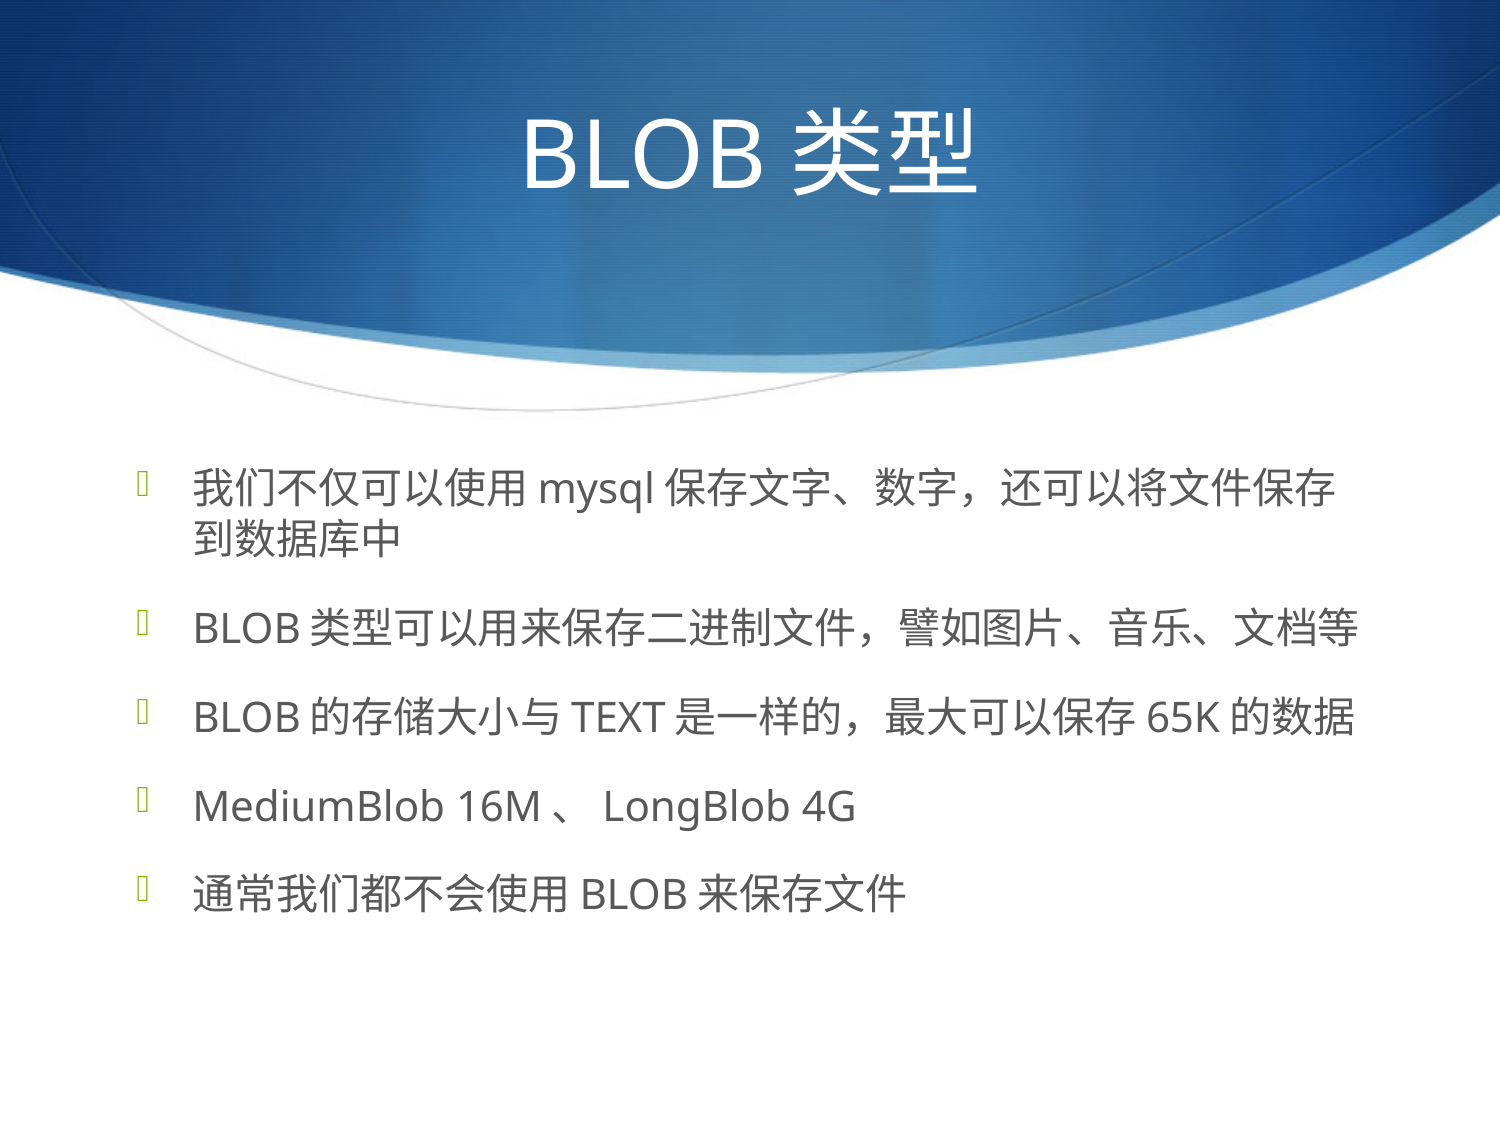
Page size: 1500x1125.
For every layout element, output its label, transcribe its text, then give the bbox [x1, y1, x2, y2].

picture [0, 0, 1500, 1125]
title BLOB类型 [75, 56, 1425, 245]
list 我们不仅可以使用mysql保存文字、数字，还可以将文件保存到数据库中 BLOB类型可以用来保存二进制文件，譬如图片、音乐、文档等 BLOB的存储大小与TEXT是一样的，最大可以保存65K的数据 MediumBlob 16M、LongBlob 4G 通常我们都不会使用BLOB来保存文件 [121, 454, 1379, 991]
